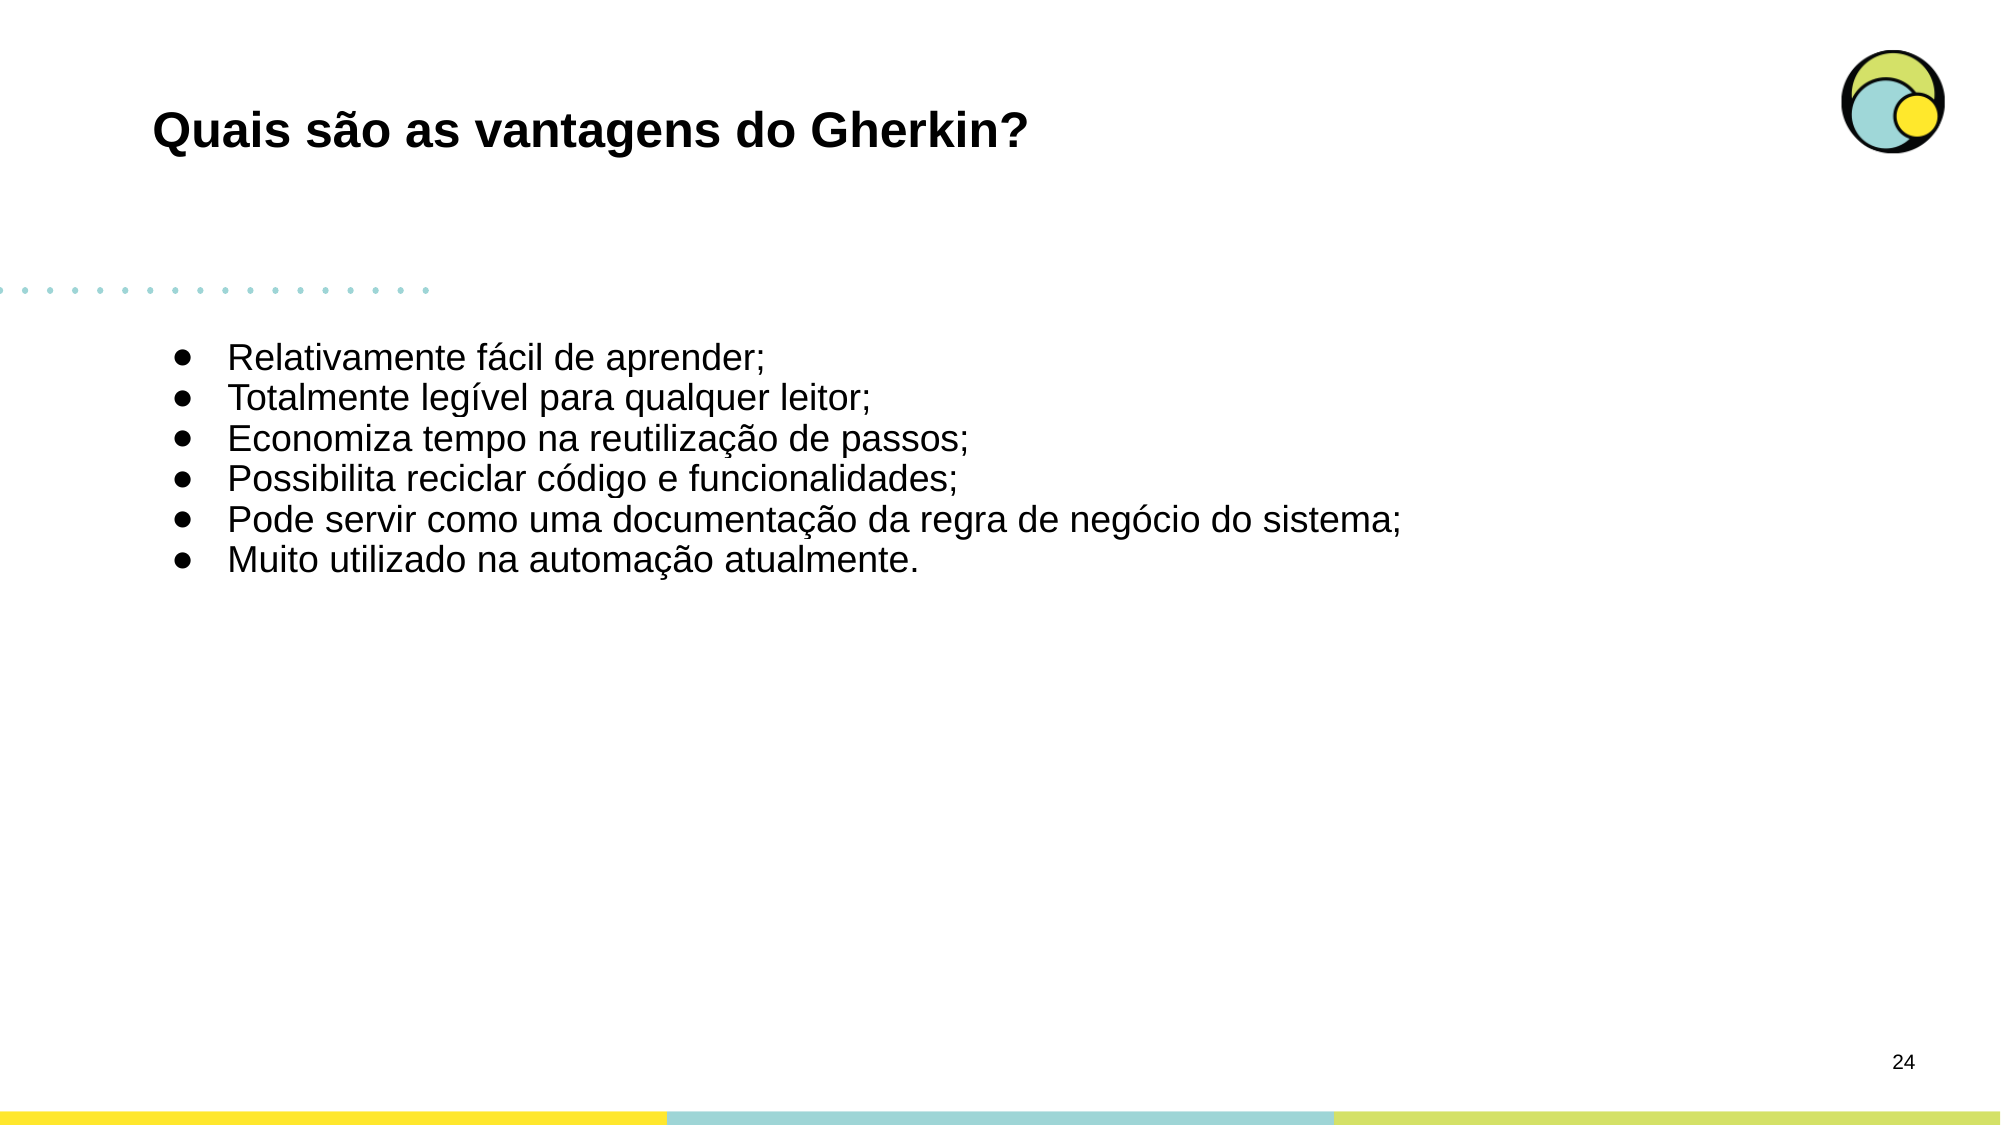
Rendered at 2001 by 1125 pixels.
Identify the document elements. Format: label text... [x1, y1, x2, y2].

slide_number ‹#› [1862, 1040, 1945, 1077]
list Relativamente fácil de aprender; Totalmente legível para qualquer leitor; Economiza tempo na reutilização de passos; Possibilita reciclar código e funcionalidades; Pode servir como uma documentação da regra de negócio do sistema; Muito utilizado na automação atualmente. [137, 330, 1863, 1003]
title Quais são as vantagens do Gherkin? [137, 90, 1821, 251]
picture [0, 0, 2001, 1125]
